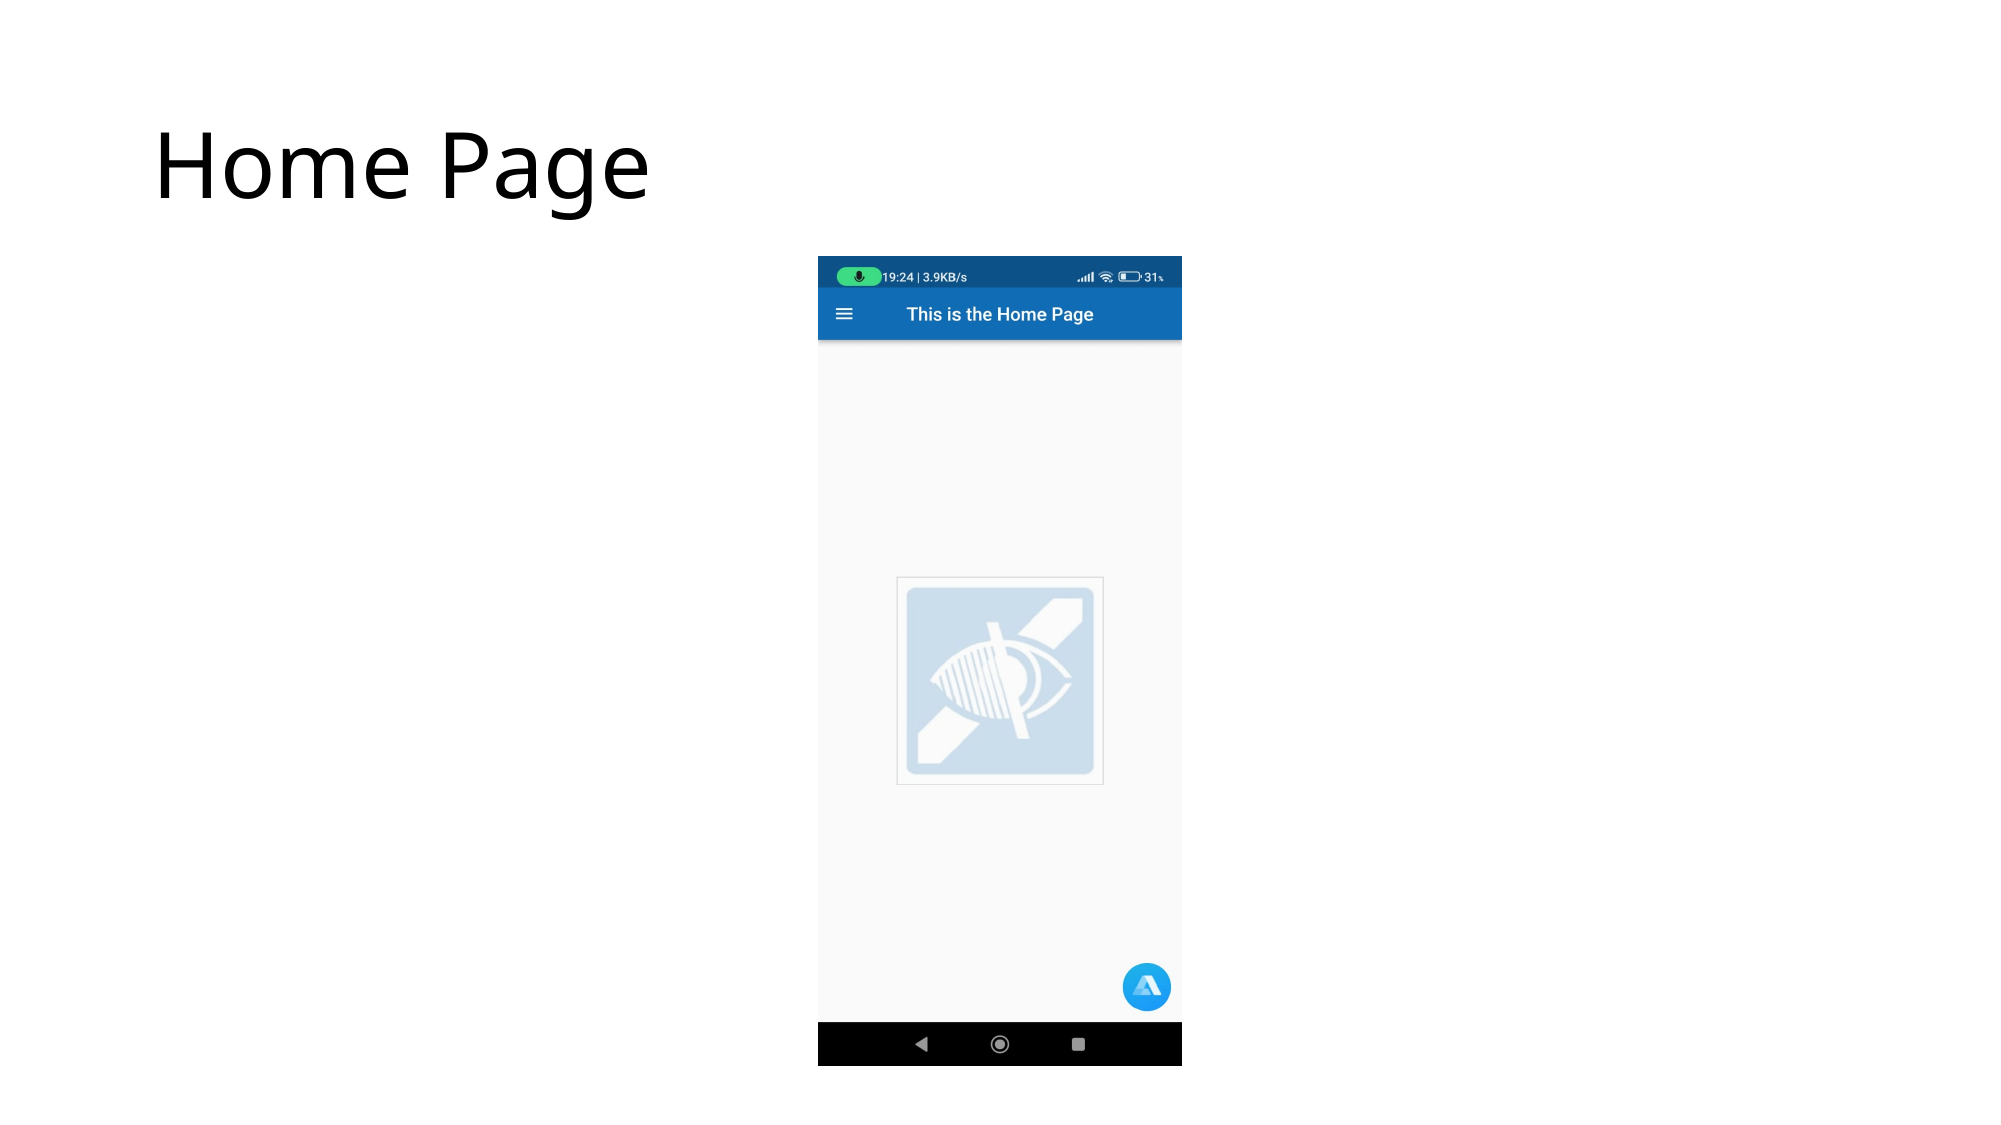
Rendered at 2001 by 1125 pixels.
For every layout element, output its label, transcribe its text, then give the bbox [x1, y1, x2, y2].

title Home Page [137, 59, 1863, 278]
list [817, 256, 1182, 1066]
